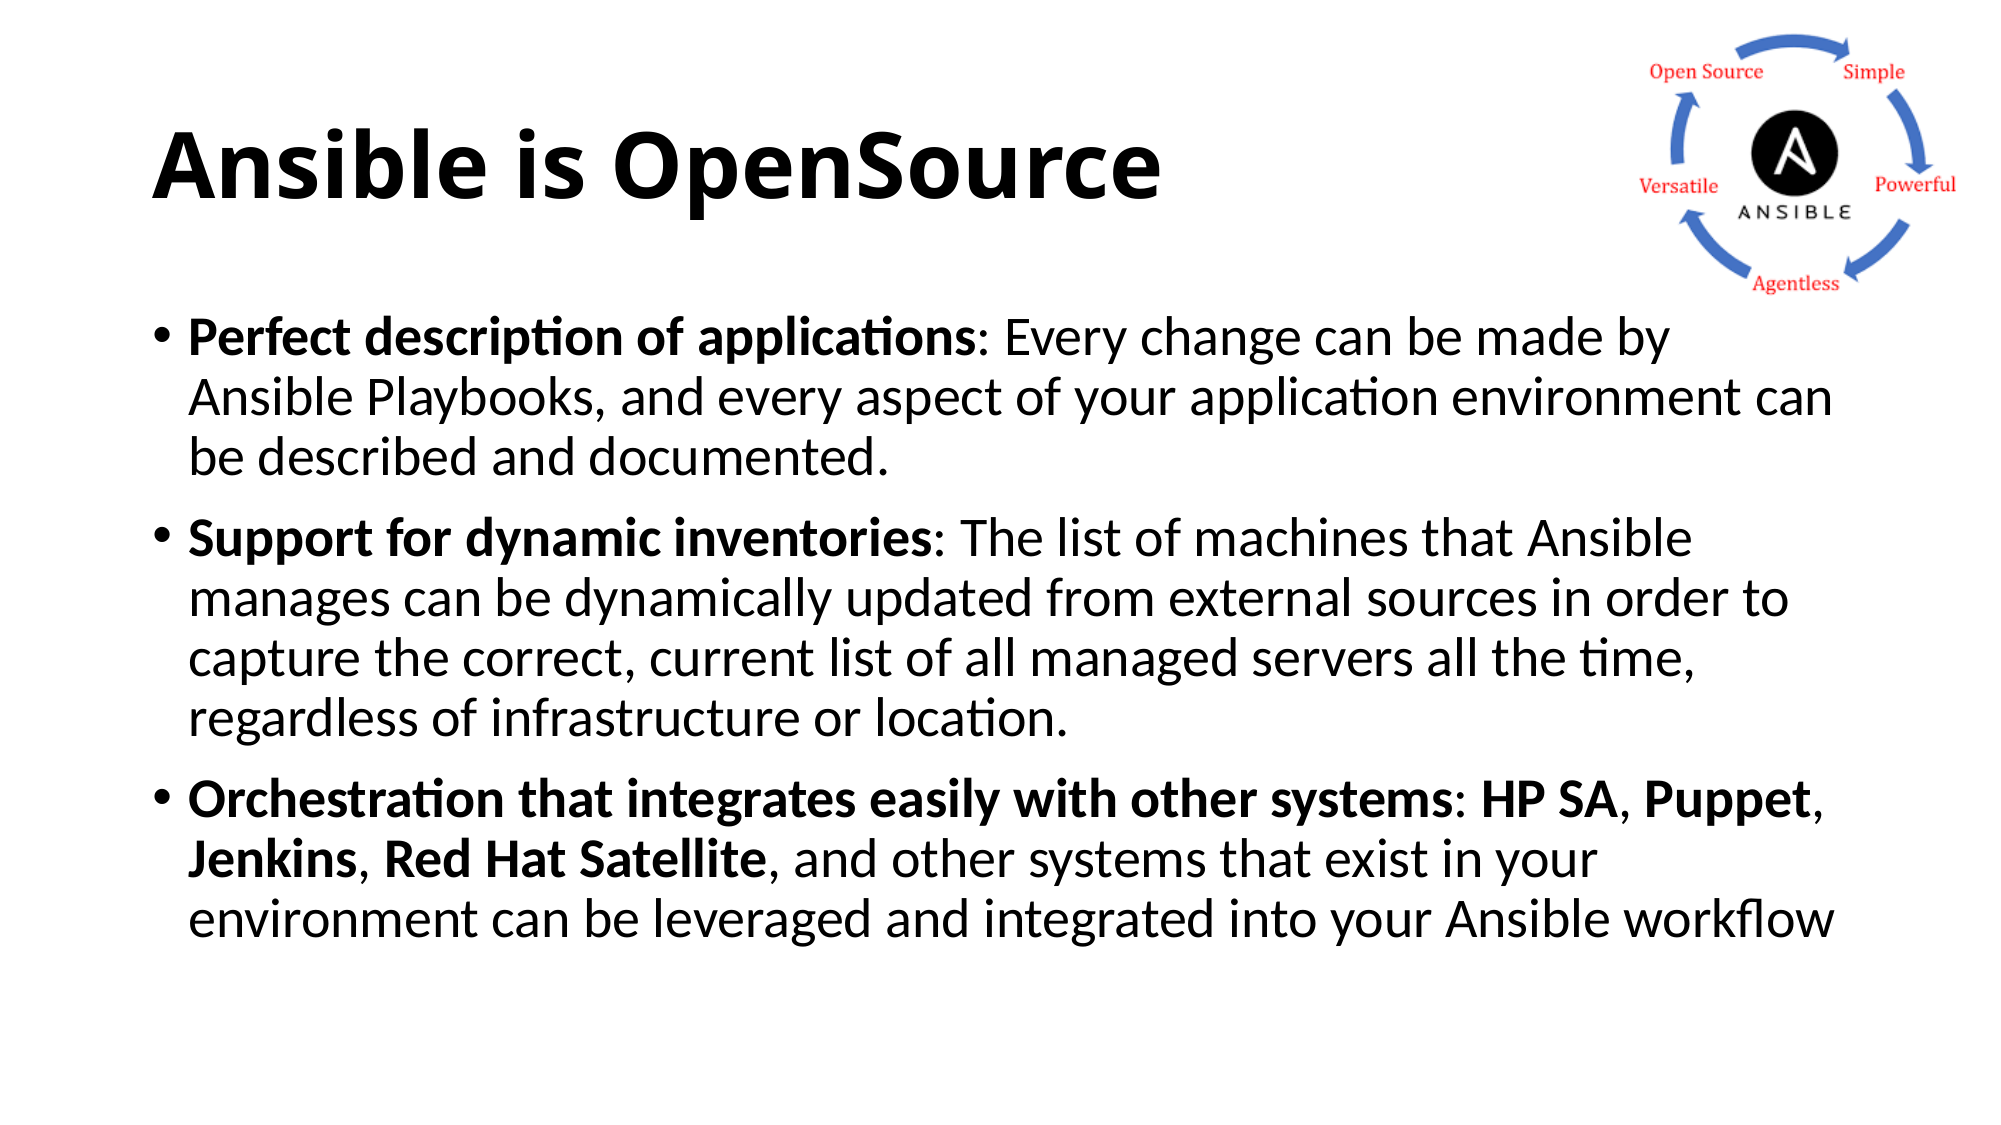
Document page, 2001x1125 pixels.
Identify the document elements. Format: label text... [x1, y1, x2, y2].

picture [1627, 32, 1970, 311]
title Ansible is OpenSource [137, 59, 1627, 278]
list Perfect description of applications: Every change can be made by Ansible Playbooks, and every aspect of your application environment can be described and documented. Support for dynamic inventories: The list of machines that Ansible manages can be dynamically updated from external sources in order to capture the correct, current list of all managed servers all the time, regardless of infrastructure or location. Orchestration that integrates easily with other systems: HP SA, Puppet, Jenkins, Red Hat Satellite, and other systems that exist in your environment can be leveraged and integrated into your Ansible workflow [137, 299, 1863, 1014]
